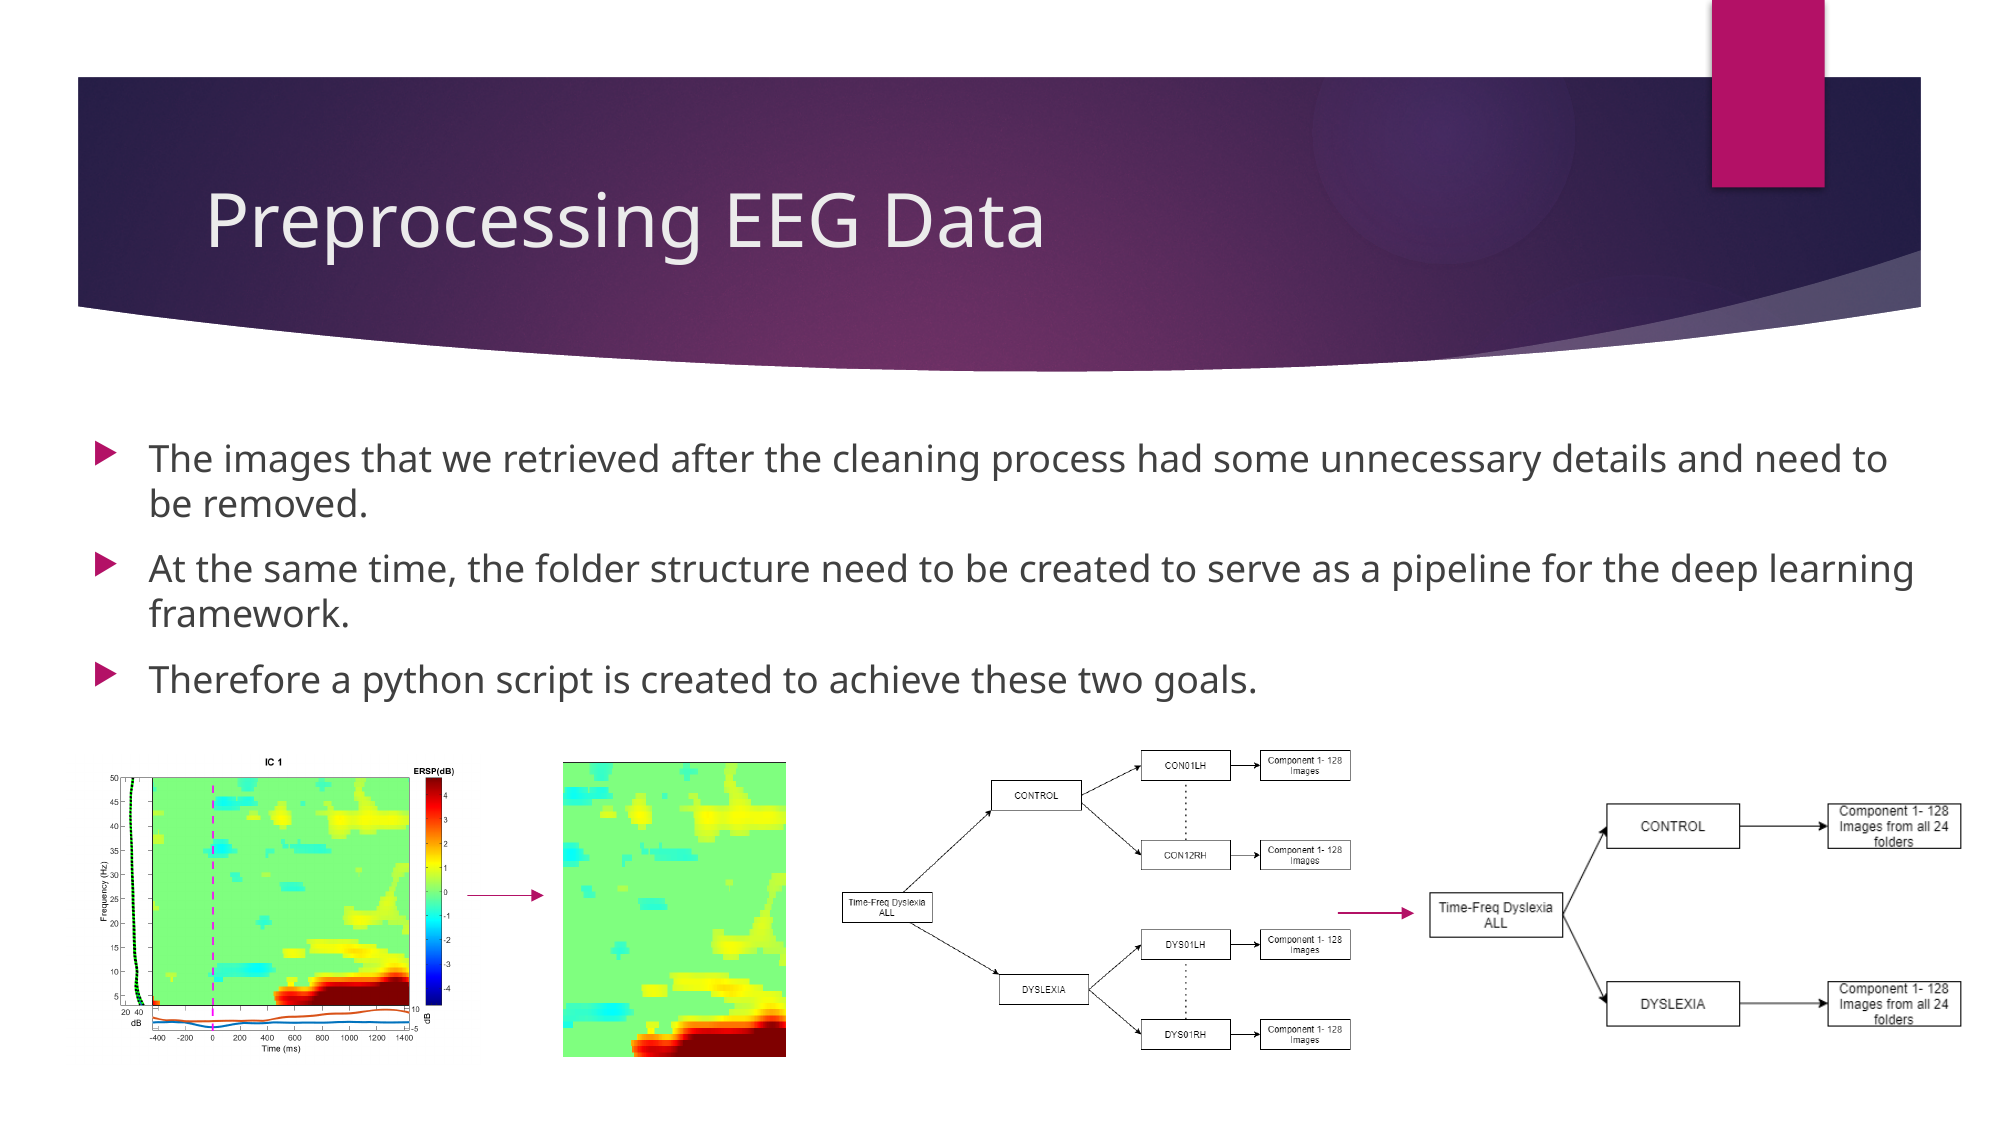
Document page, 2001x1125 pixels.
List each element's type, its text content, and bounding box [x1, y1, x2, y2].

title Preprocessing EEG Data [189, 159, 1627, 276]
picture [66, 754, 481, 1065]
picture [1413, 779, 1978, 1040]
list The images that we retrieved after the cleaning process had some unnecessary details and need to be removed. At the same time, the folder structure need to be created to serve as a pipeline for the deep learning framework. Therefore a python script is created to achieve these two goals. [77, 427, 1934, 1082]
picture [563, 762, 786, 1057]
picture [829, 734, 1362, 1065]
